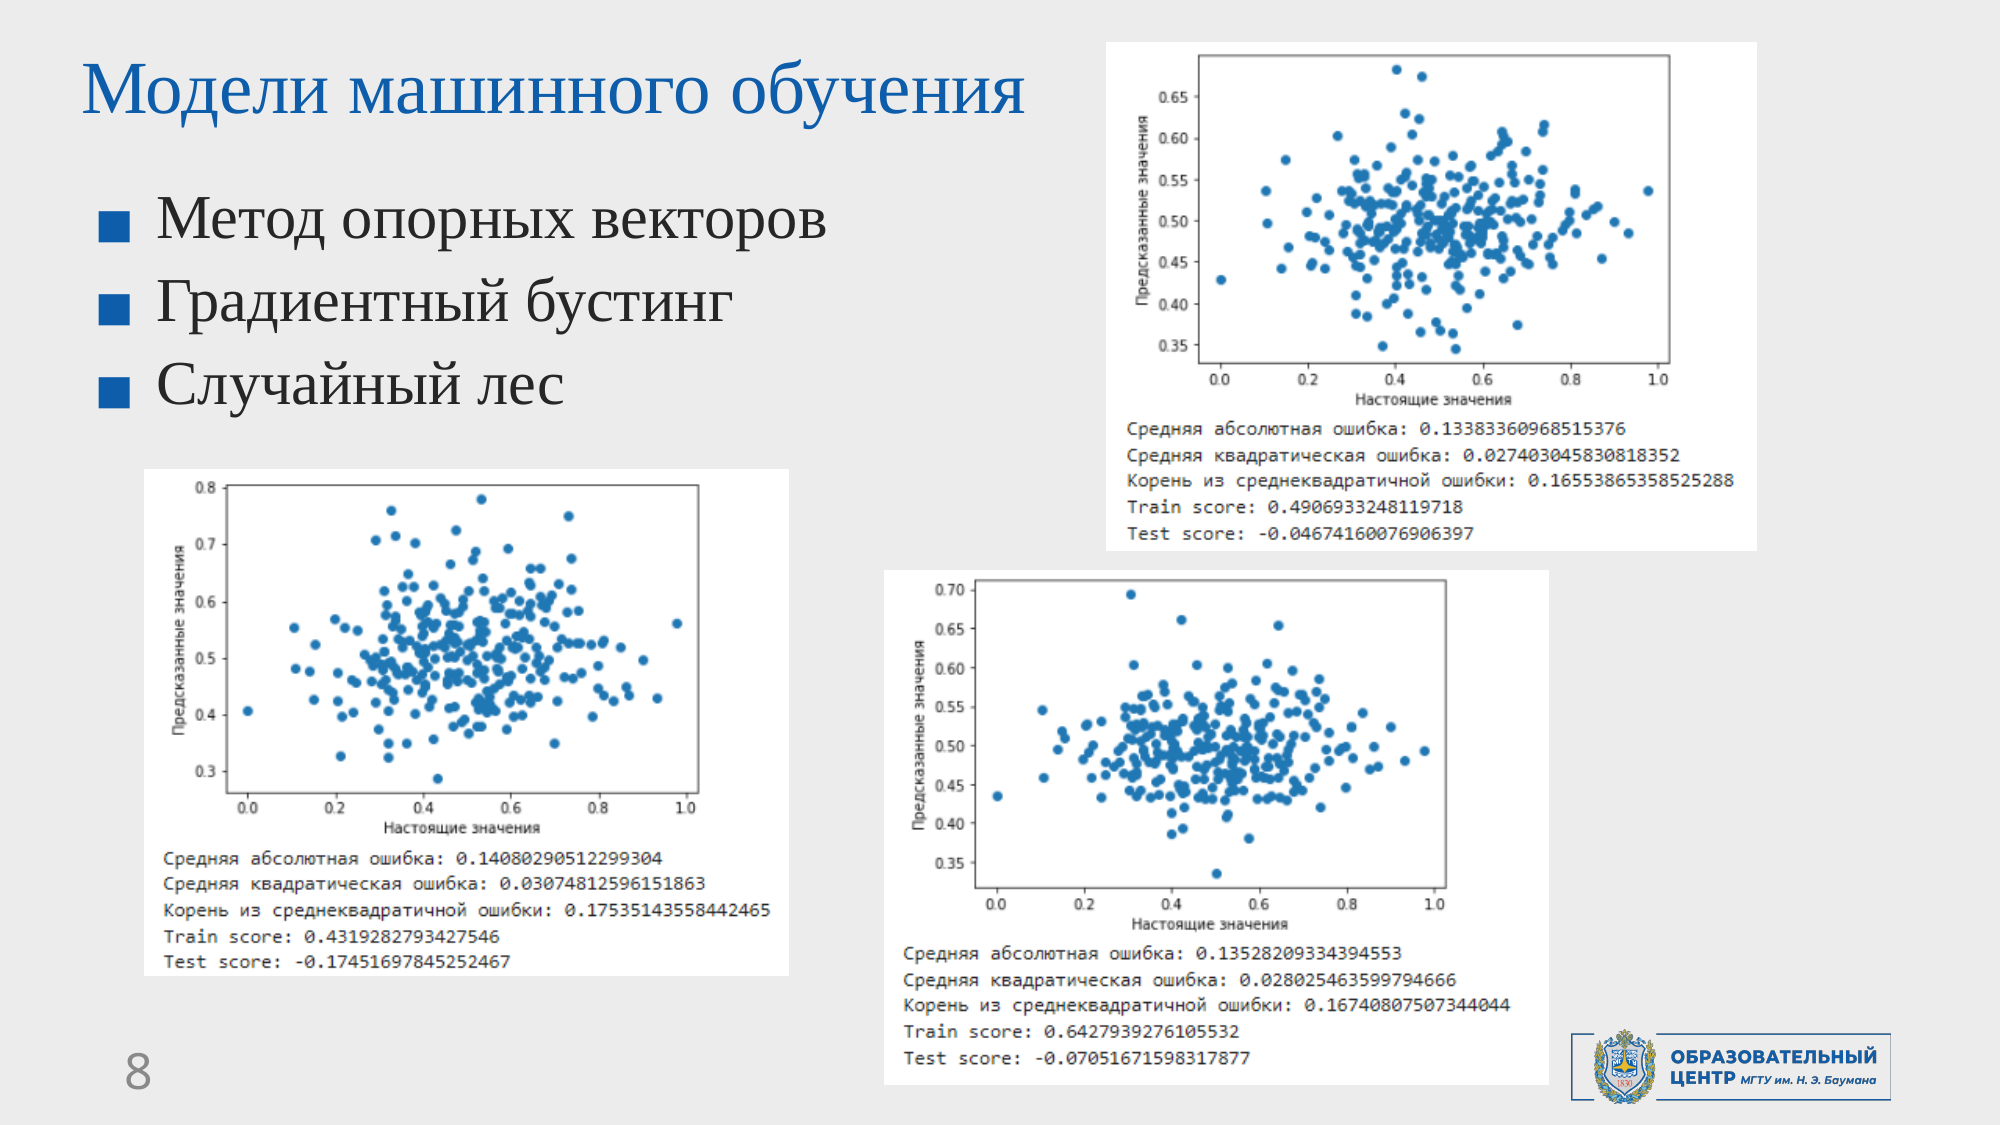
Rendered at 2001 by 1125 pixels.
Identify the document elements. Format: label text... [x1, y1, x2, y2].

picture [1571, 1029, 1891, 1104]
list Метод опорных векторов Градиентный бустинг Случайный лес [66, 177, 1929, 1014]
picture [144, 468, 789, 976]
slide_number 8 [109, 1043, 248, 1104]
picture [884, 570, 1549, 1085]
picture [1106, 42, 1757, 551]
title Модели машинного обучения [66, 21, 1929, 158]
